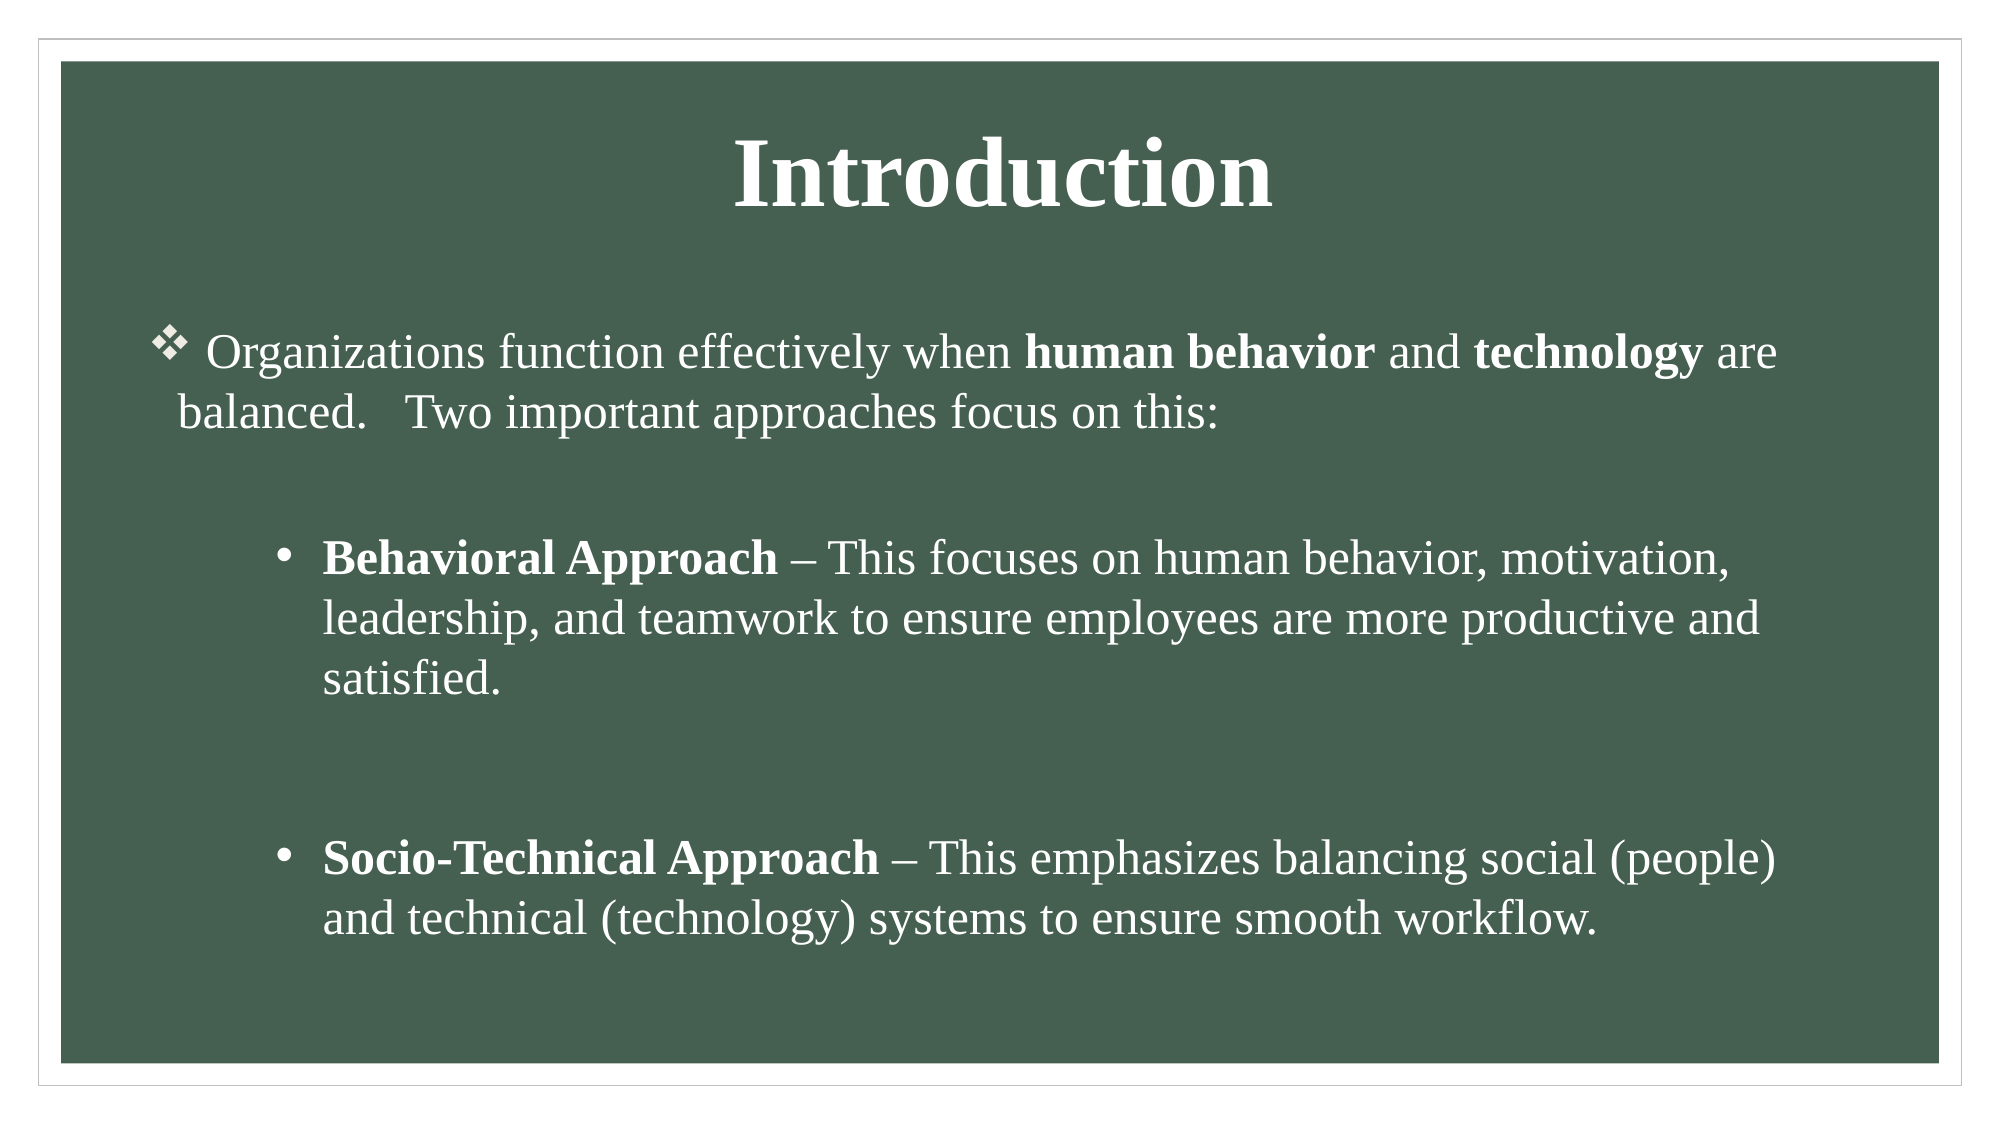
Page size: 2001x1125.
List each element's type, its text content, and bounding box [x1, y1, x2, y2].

title Introduction [71, 83, 1935, 266]
list Organizations function effectively when human behavior and technology are balanced. Two important approaches focus on this: [132, 311, 1857, 957]
text_box Behavioral Approach – This focuses on human behavior, motivation, leadership, and teamwork to ensure employees are more productive and satisfied. Socio-Technical Approach – This emphasizes balancing social (people) and technical (technology) systems to ensure smooth workflow. [260, 517, 1857, 952]
